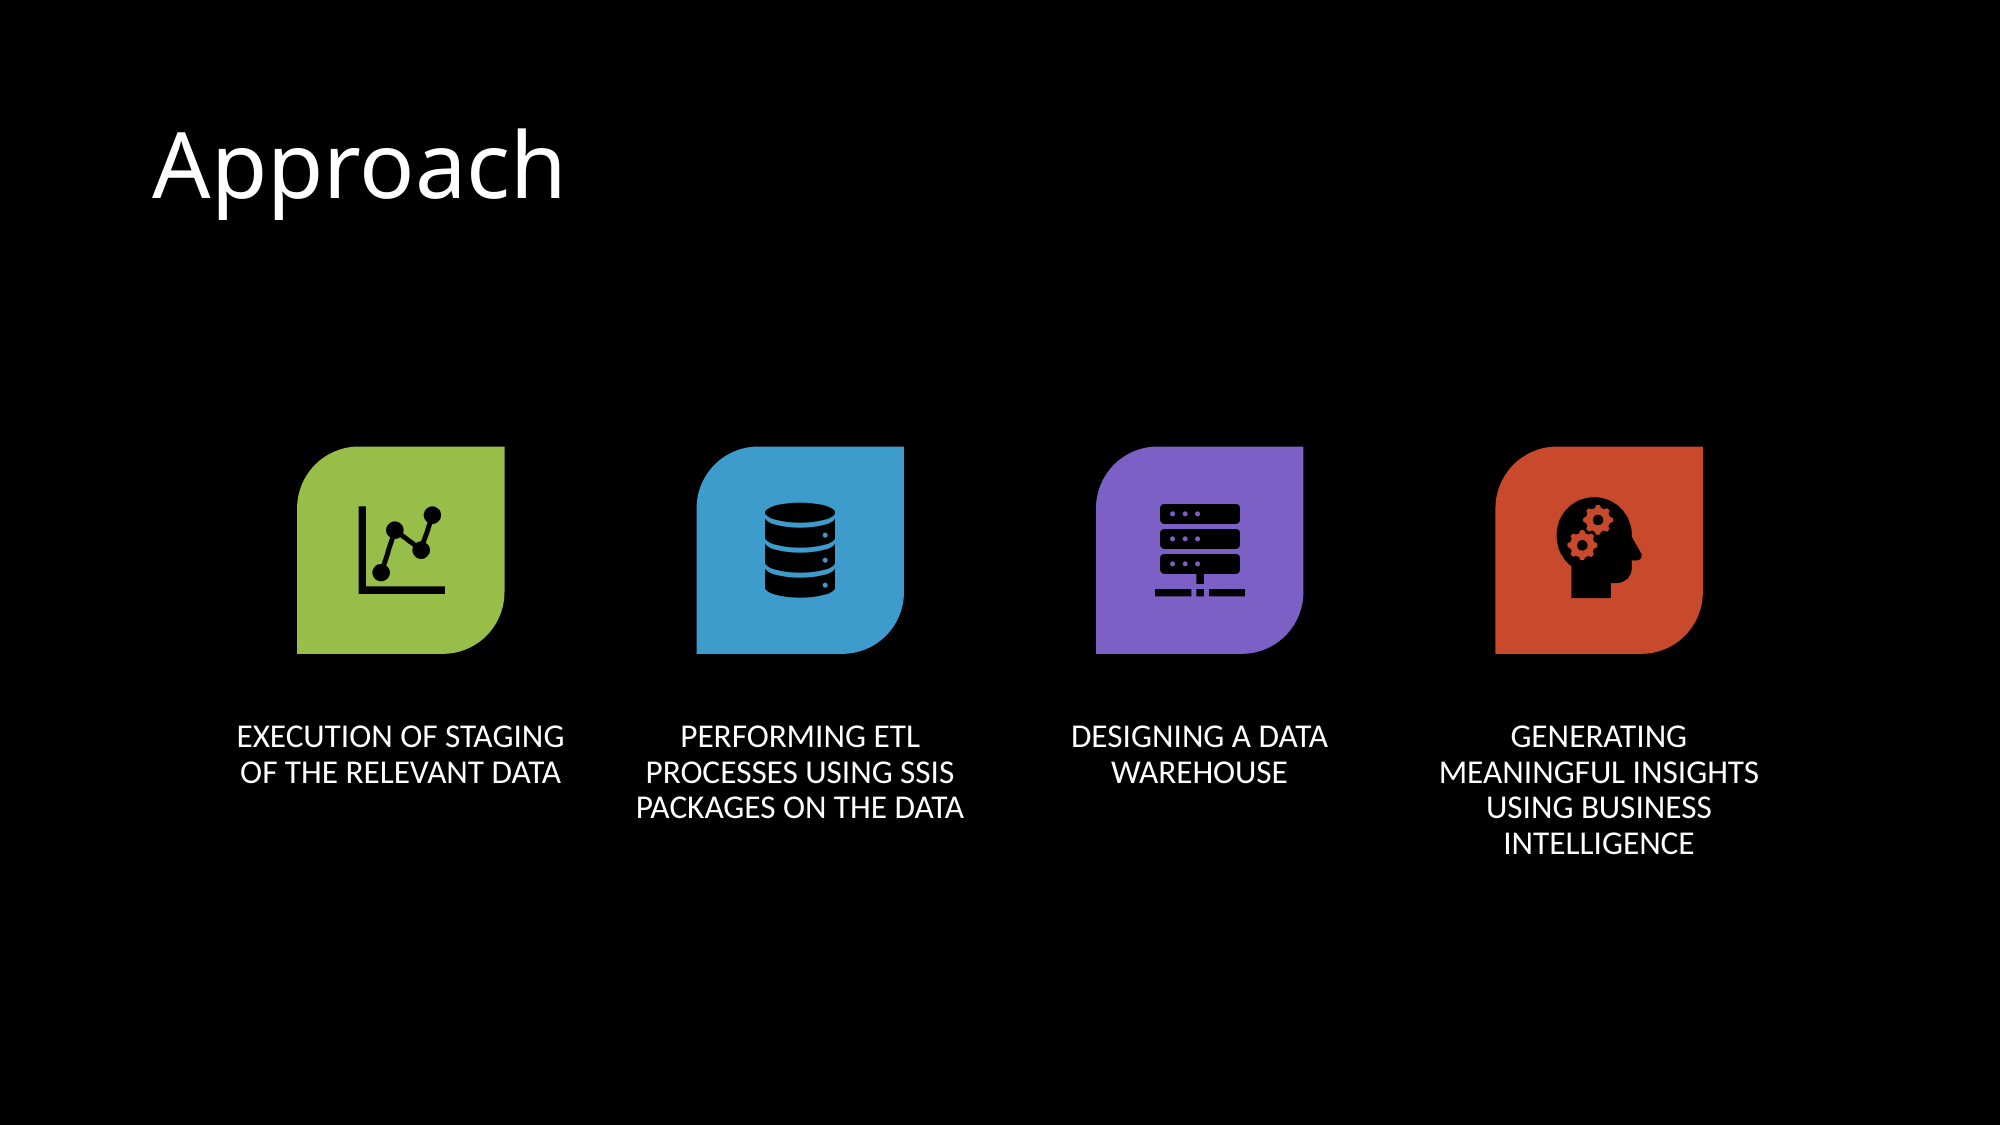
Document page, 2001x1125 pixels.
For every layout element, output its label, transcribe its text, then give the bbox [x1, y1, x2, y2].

title Approach [137, 59, 1863, 278]
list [137, 299, 1863, 1014]
